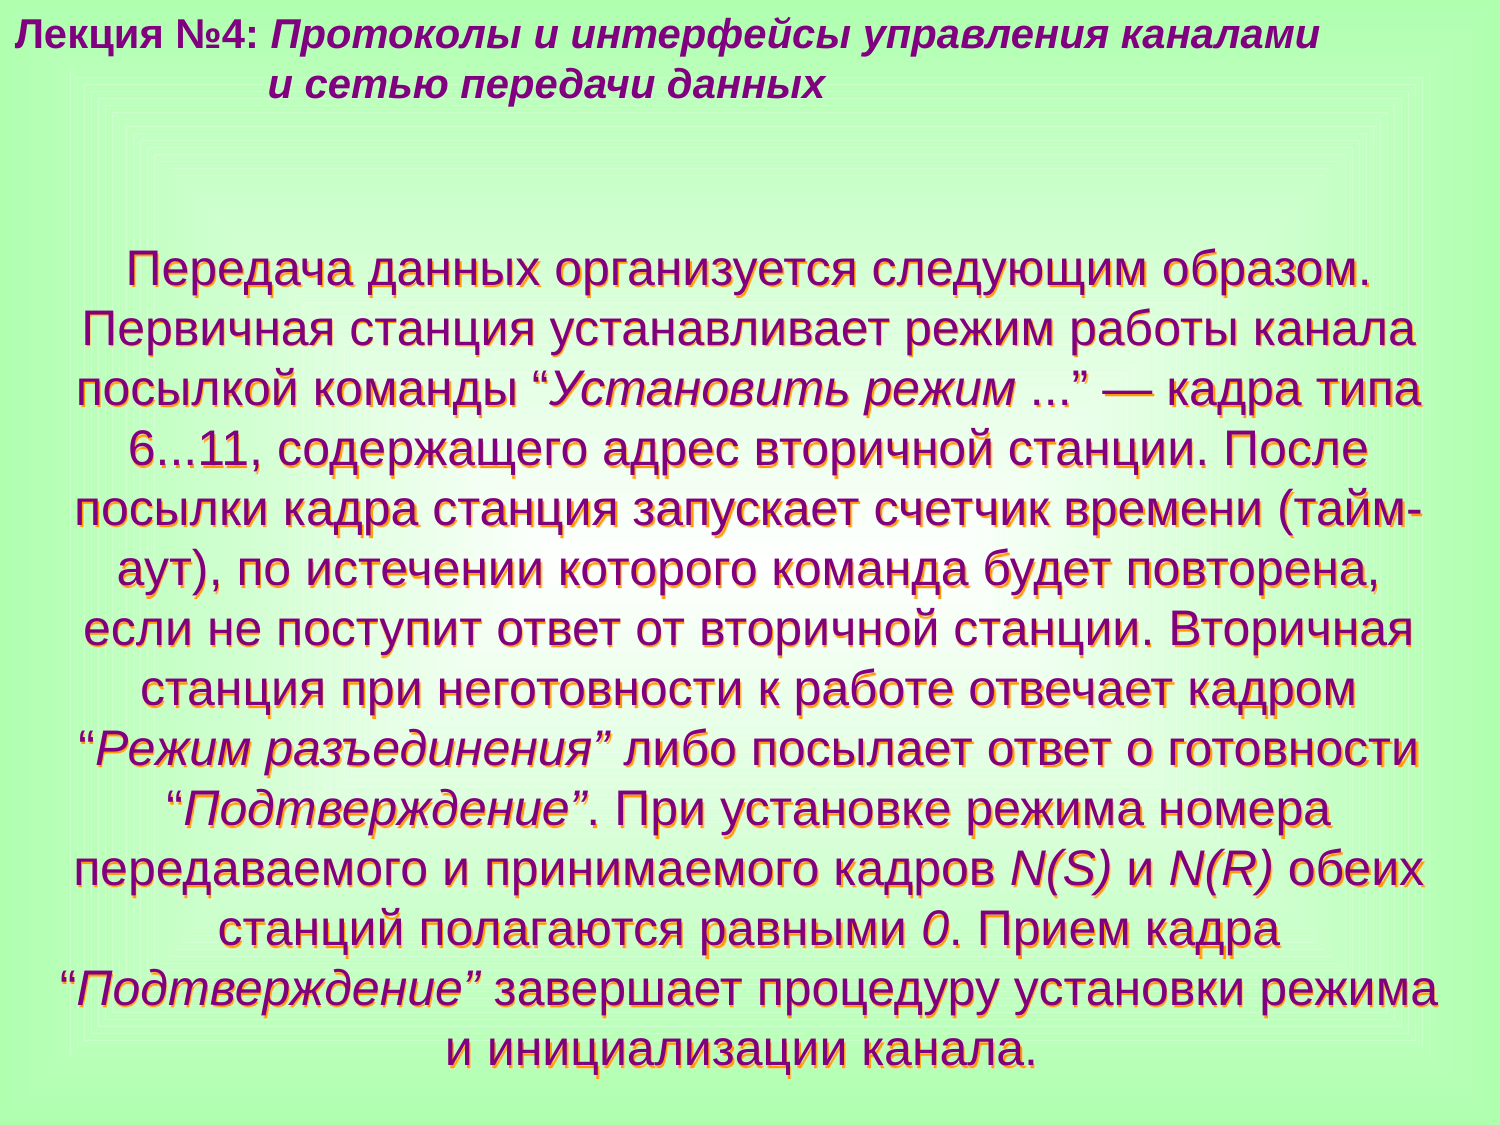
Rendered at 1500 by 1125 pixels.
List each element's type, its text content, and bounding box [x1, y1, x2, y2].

text_box Передача данных организуется следующим образом. Первичная станция устанавливает режим работы канала посылкой команды “Установить режим ...” — кадра типа 6...11, содержащего адрес вторичной станции. После посылки кадра станция запускает счетчик времени (тайм-аут), по истечении которого команда будет повторена, если не поступит ответ от вторичной станции. Вторичная станция при неготовности к работе отвечает кадром “Режим разъединения” либо посылает ответ о готовности “Подтверждение”. При установке режима номера передаваемого и принимаемого кадров N(S) и N(R) обеих станций полагаются равными 0. Прием кадра “Подтверждение” завершает процедуру установки режима и инициализации канала. [40, 228, 1458, 1084]
text_box Лекция №4: Протоколы и интерфейсы управления каналами и сетью передачи данных [0, 0, 1355, 115]
